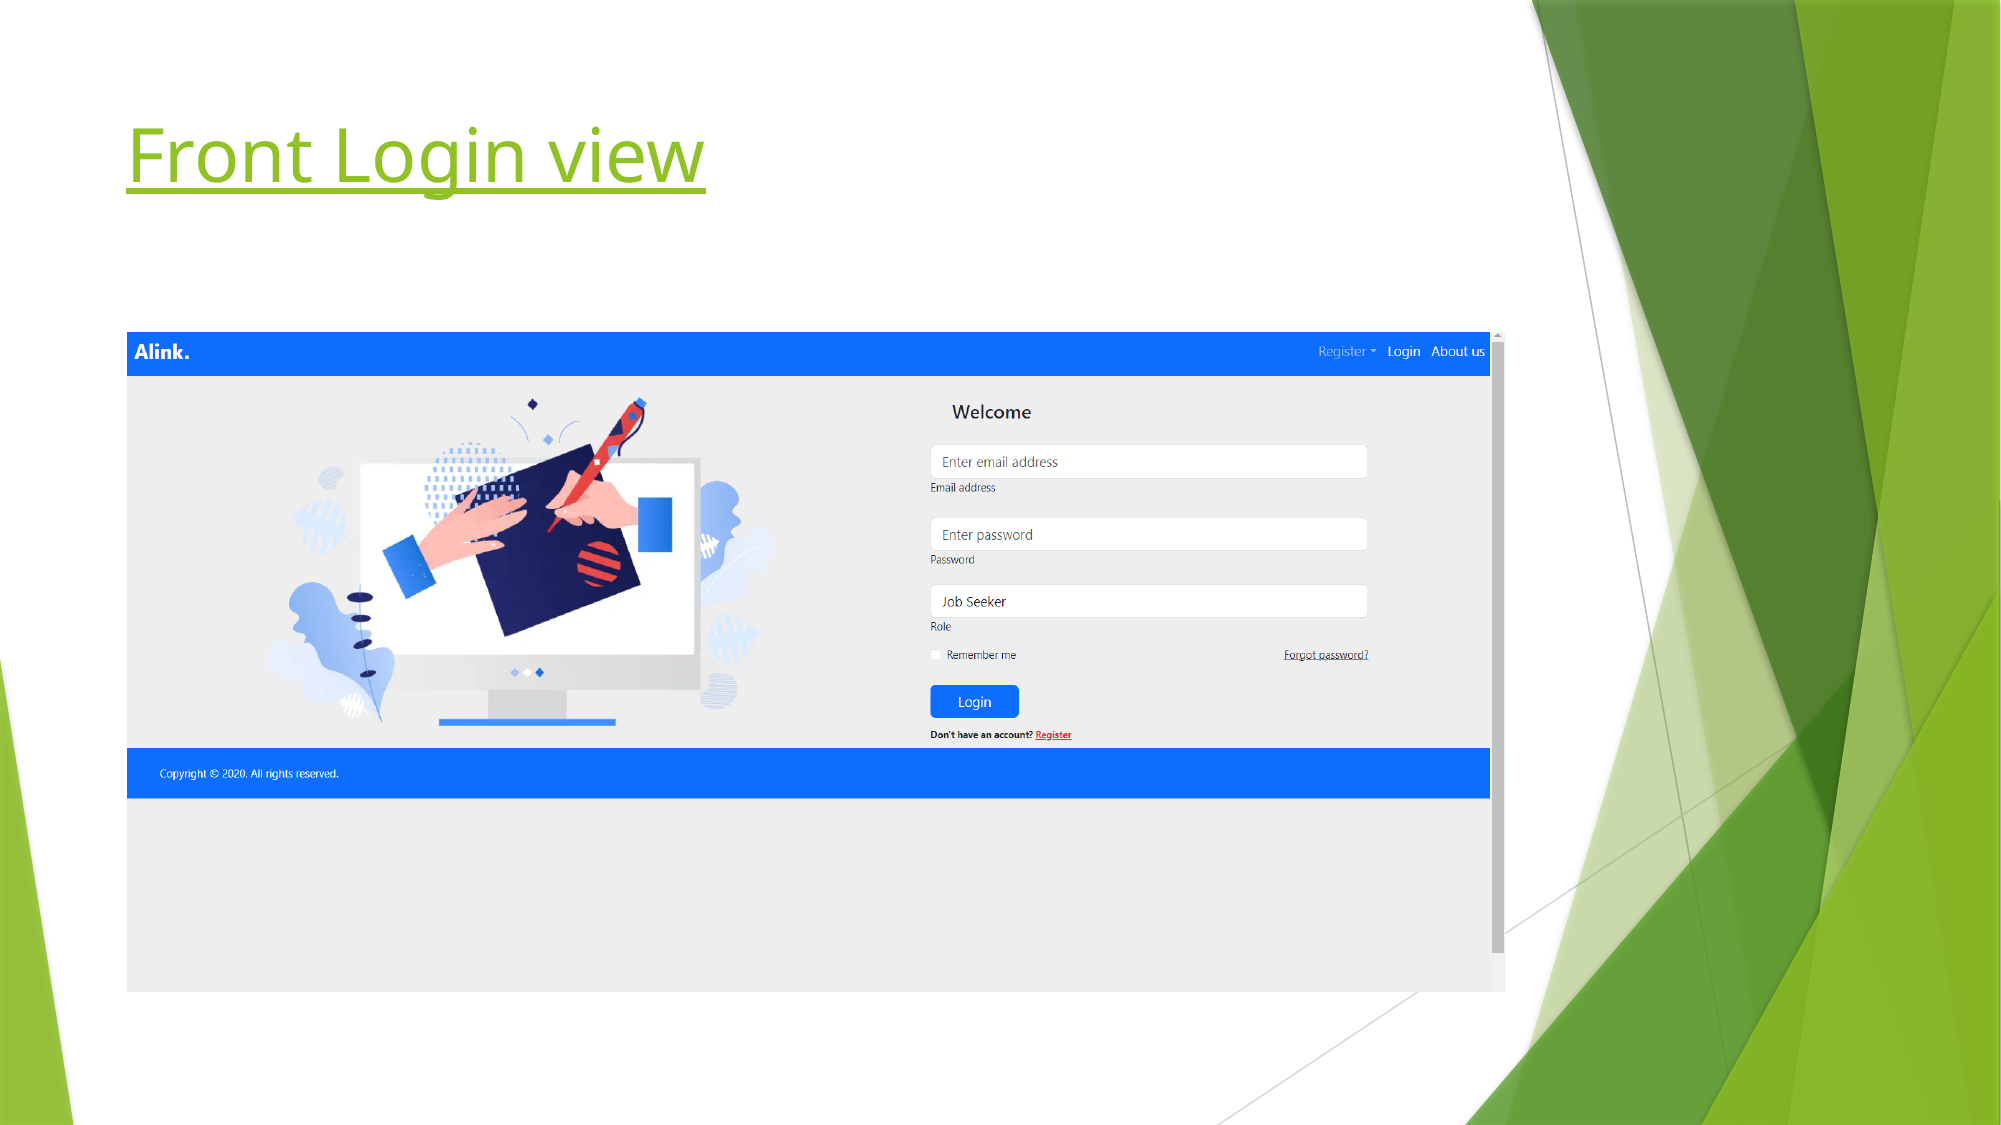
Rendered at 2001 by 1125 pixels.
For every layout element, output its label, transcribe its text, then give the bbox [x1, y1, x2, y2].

title Front Login view [111, 99, 1522, 317]
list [127, 331, 1506, 992]
